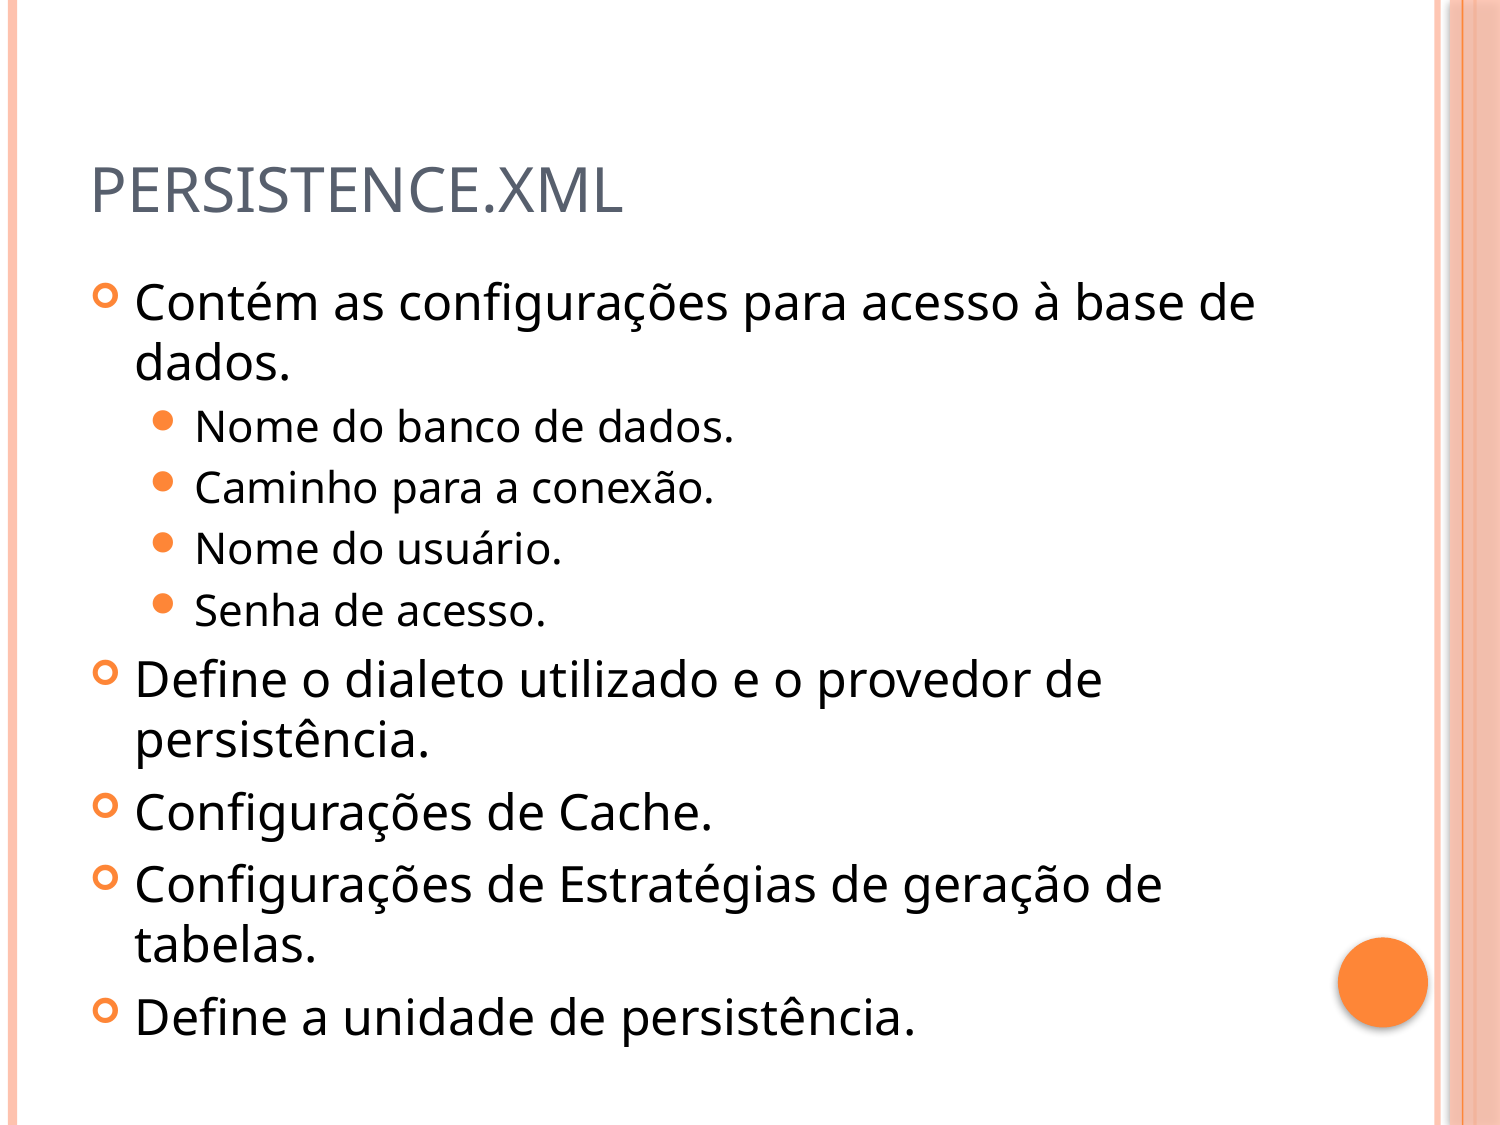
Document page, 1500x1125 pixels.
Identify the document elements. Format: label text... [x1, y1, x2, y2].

title persistence.xml [75, 45, 1300, 233]
list Contém as configurações para acesso à base de dados. Nome do banco de dados. Caminho para a conexão. Nome do usuário. Senha de acesso. Define o dialeto utilizado e o provedor de persistência. Configurações de Cache. Configurações de Estratégias de geração de tabelas. Define a unidade de persistência. [75, 262, 1300, 1062]
